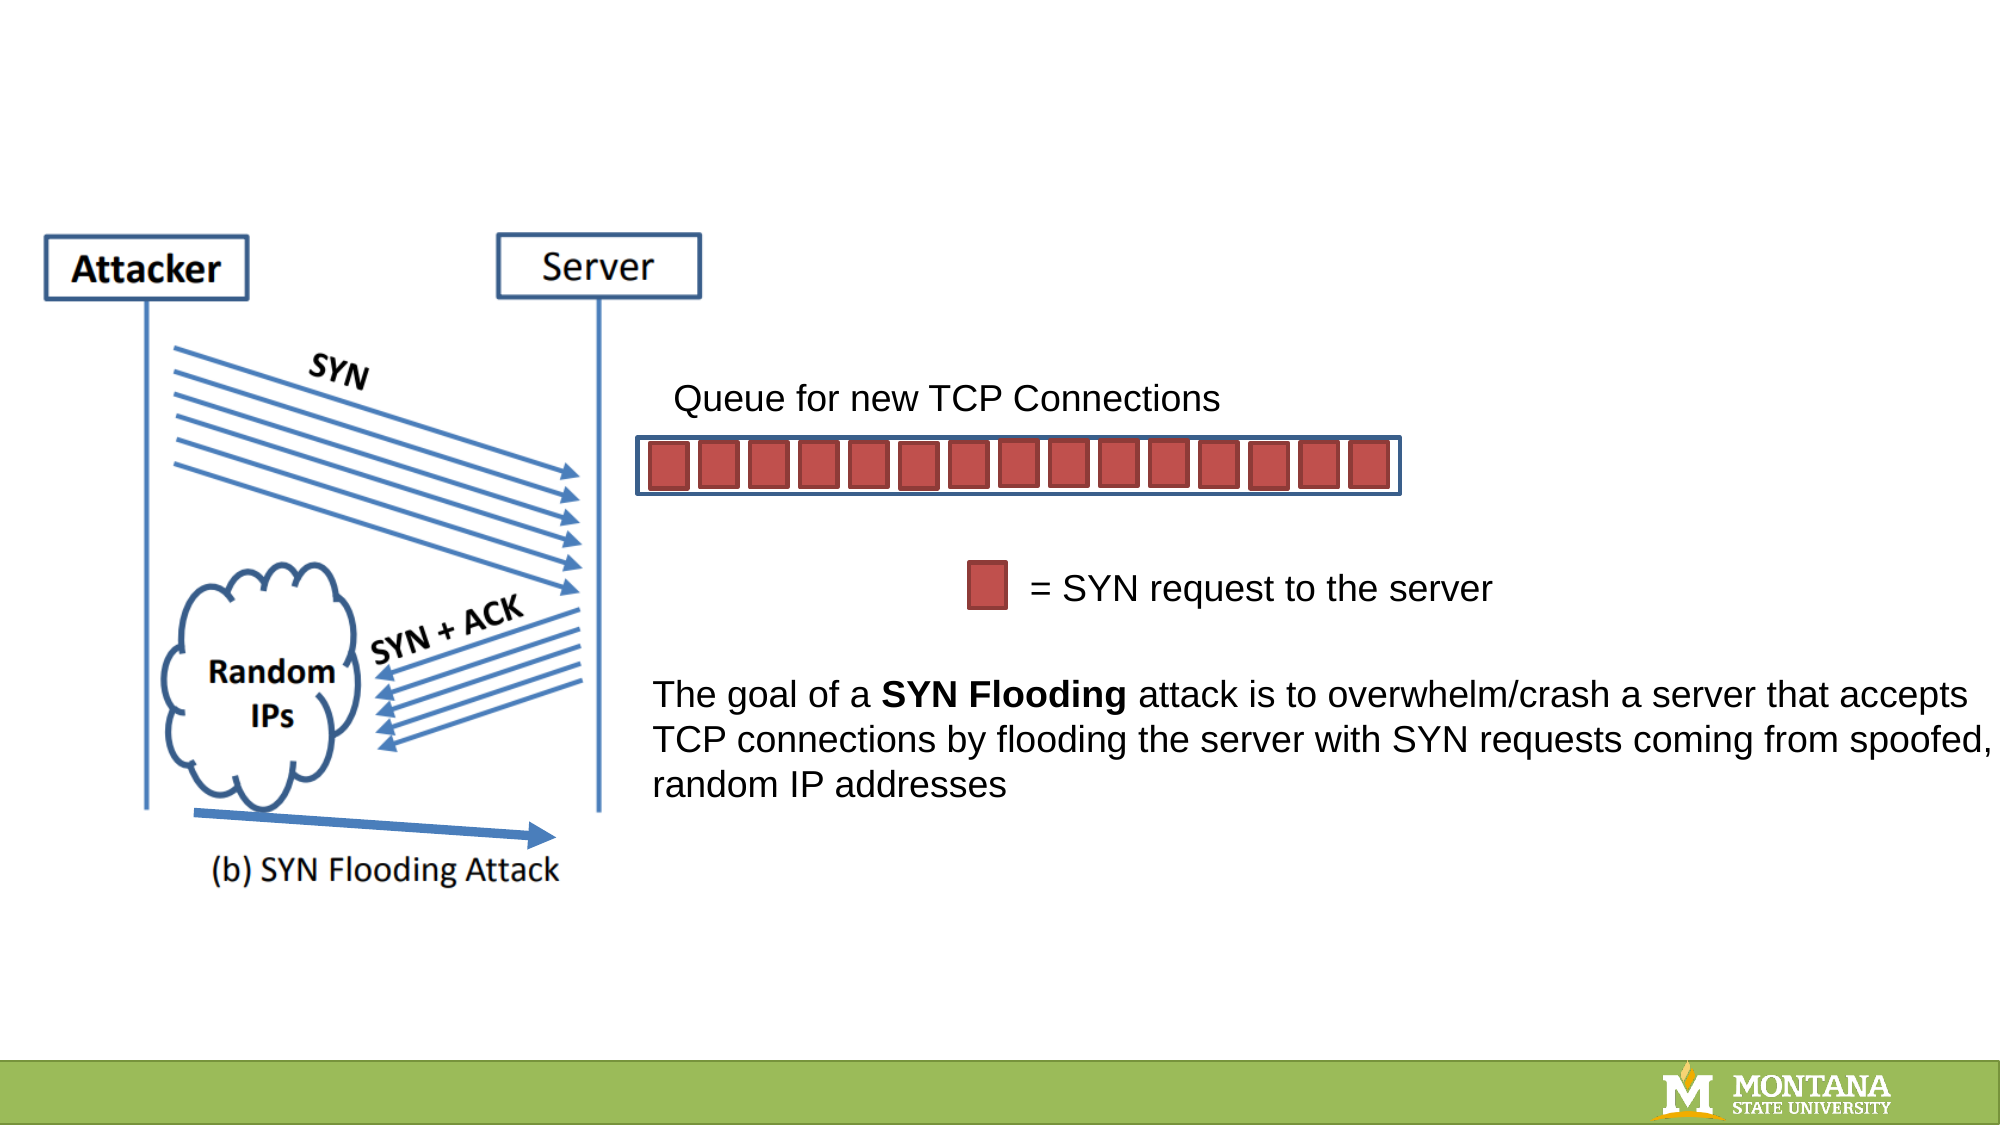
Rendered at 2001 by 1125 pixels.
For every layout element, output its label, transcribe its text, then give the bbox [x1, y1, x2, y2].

text_box Queue for new TCP Connections [761, 366, 1236, 427]
text_box [1298, 440, 1340, 489]
text_box [761, 440, 790, 489]
text_box [1348, 440, 1390, 489]
picture [9, 212, 757, 893]
text_box [967, 560, 1008, 610]
text_box = SYN request to the server [1015, 556, 1509, 617]
text_box [998, 438, 1040, 488]
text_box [0, 1059, 1648, 1125]
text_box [193, 812, 557, 838]
text_box The goal of a SYN Flooding attack is to overwhelm/crash a server that accepts TCP connections by flooding the server with SYN requests coming from spoofed, random IP addresses [761, 662, 2000, 813]
text_box [1198, 440, 1240, 489]
text_box [798, 440, 840, 489]
text_box [848, 440, 890, 489]
text_box [948, 440, 990, 489]
text_box [898, 441, 940, 491]
text_box [761, 435, 1402, 496]
text_box [1248, 441, 1290, 491]
text_box [1148, 438, 1190, 488]
picture [1649, 1060, 1892, 1122]
text_box [1098, 438, 1140, 488]
text_box [1048, 438, 1090, 488]
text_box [1891, 1059, 2000, 1125]
